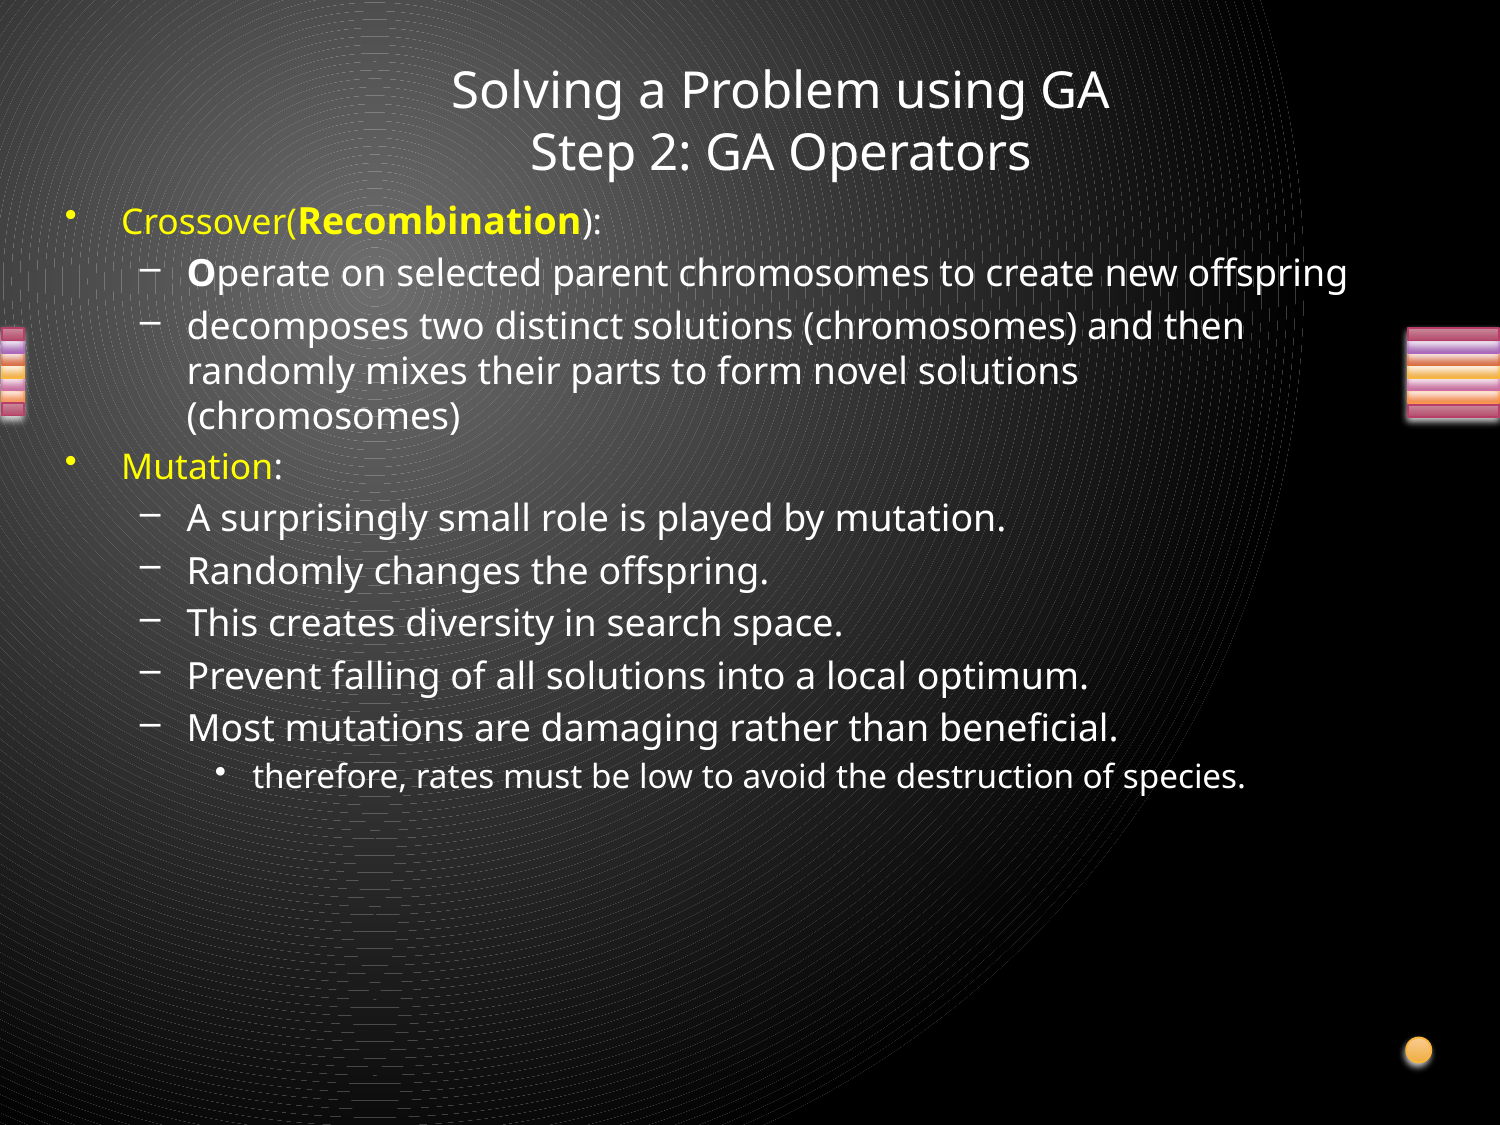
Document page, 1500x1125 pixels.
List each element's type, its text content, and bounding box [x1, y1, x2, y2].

title Solving a Problem using GA Step 2: GA Operators [150, 50, 1413, 188]
list Crossover(Recombination): Operate on selected parent chromosomes to create new offspring decomposes two distinct solutions (chromosomes) and then randomly mixes their parts to form novel solutions (chromosomes) Mutation: A surprisingly small role is played by mutation. Randomly changes the offspring. This creates diversity in search space. Prevent falling of all solutions into a local optimum. Most mutations are damaging rather than beneficial. therefore, rates must be low to avoid the destruction of species. [50, 189, 1375, 1038]
